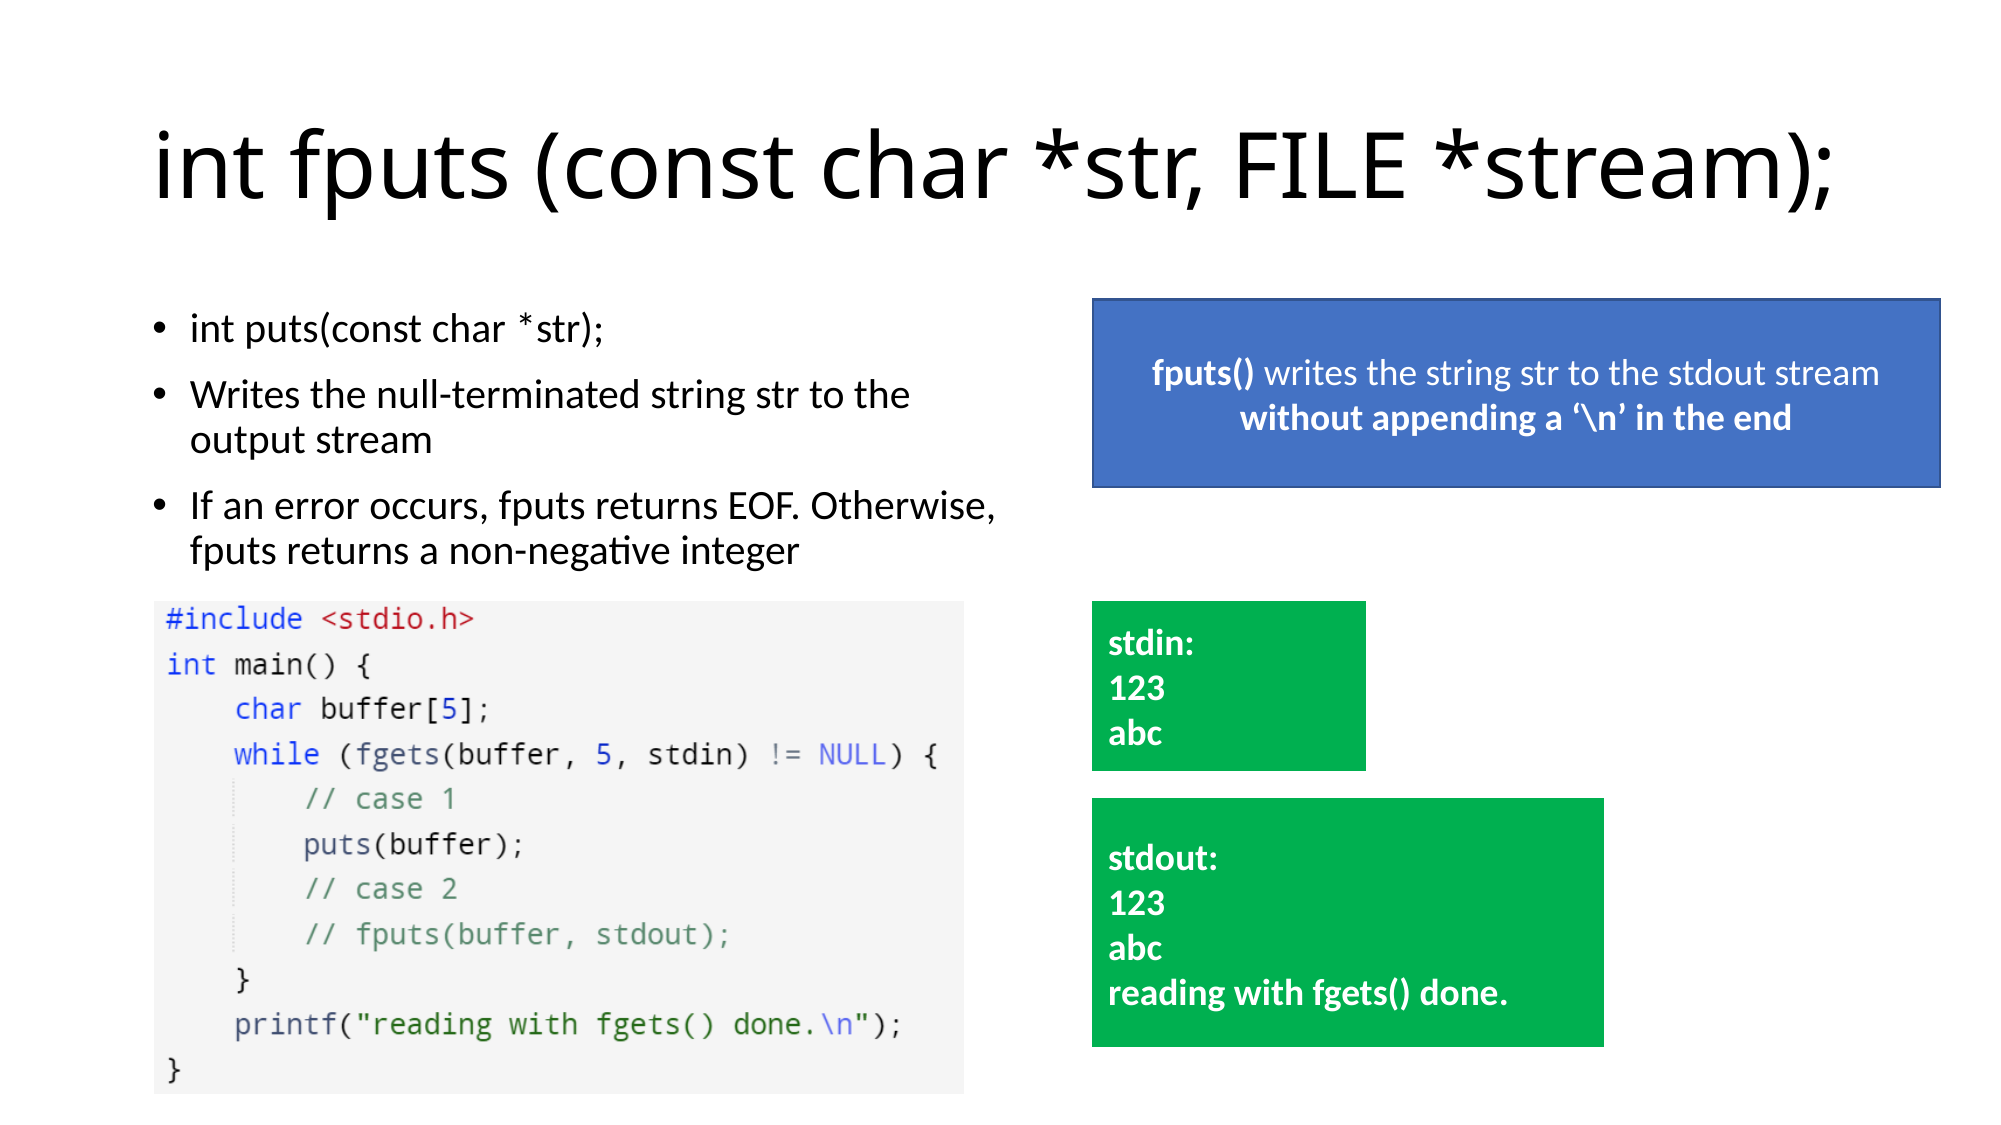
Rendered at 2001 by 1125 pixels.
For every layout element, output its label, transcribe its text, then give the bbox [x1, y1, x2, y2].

text_box fputs() writes the string str to the stdout stream without appending a ‘\n’ in the end [1092, 298, 1941, 488]
title int fputs (const char *str, FILE *stream); [137, 59, 1863, 278]
list int puts(const char *str); Writes the null-terminated string str to the output stream If an error occurs, fputs returns EOF. Otherwise, fputs returns a non-negative integer [137, 299, 1047, 1014]
text_box stdout: 123 abc reading with fgets() done. [1092, 798, 1604, 1047]
picture [154, 601, 964, 1095]
text_box stdin: 123 abc [1092, 601, 1366, 771]
